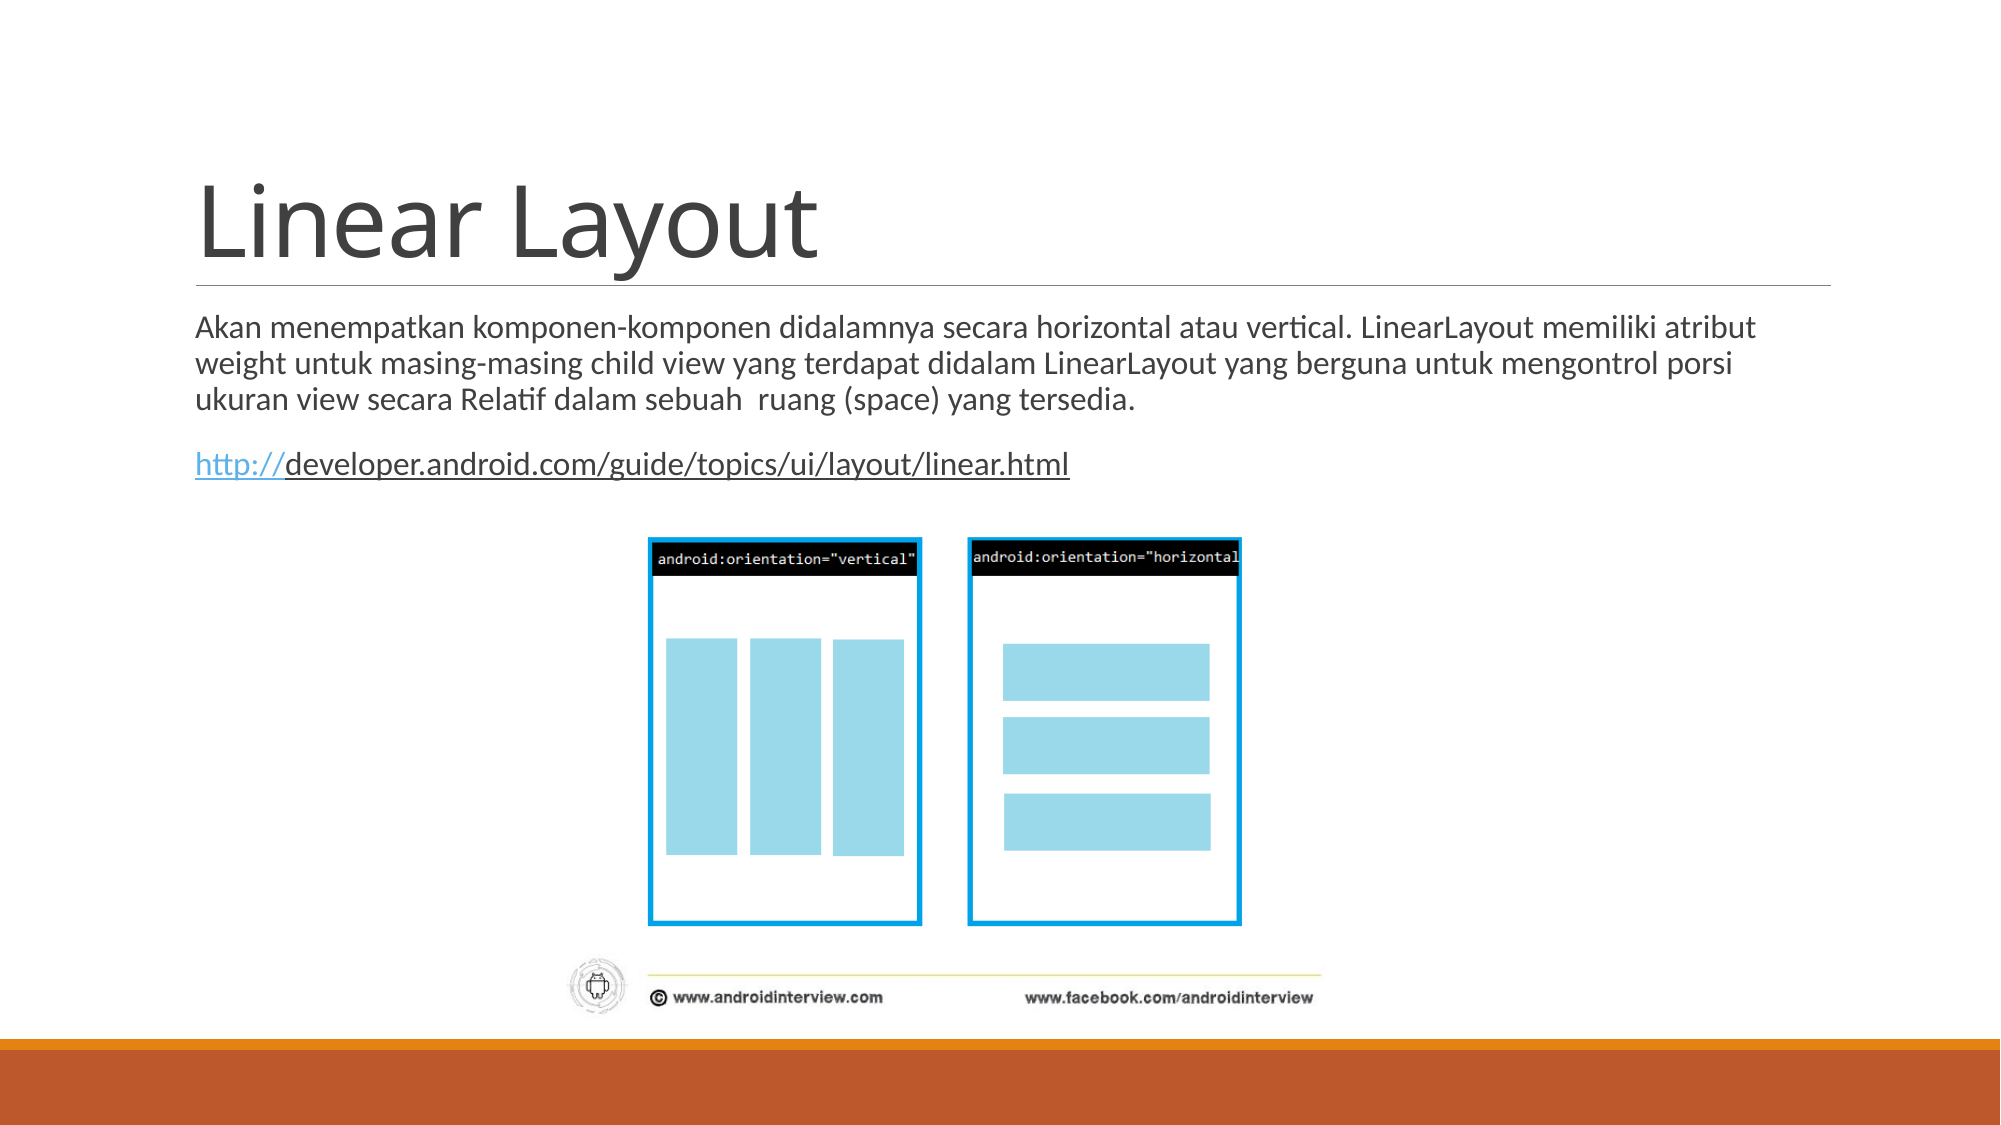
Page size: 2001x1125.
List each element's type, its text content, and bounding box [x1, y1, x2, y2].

list Akan menempatkan komponen-komponen didalamnya secara horizontal atau vertical. LinearLayout memiliki atribut weight untuk masing-masing child view yang terdapat didalam LinearLayout yang berguna untuk mengontrol porsi ukuran view secara Relatif dalam sebuah ruang (space) yang tersedia. http://developer.android.com/guide/topics/ui/layout/linear.html [180, 302, 1830, 391]
title Linear Layout [180, 47, 1830, 285]
picture [563, 507, 1328, 1036]
